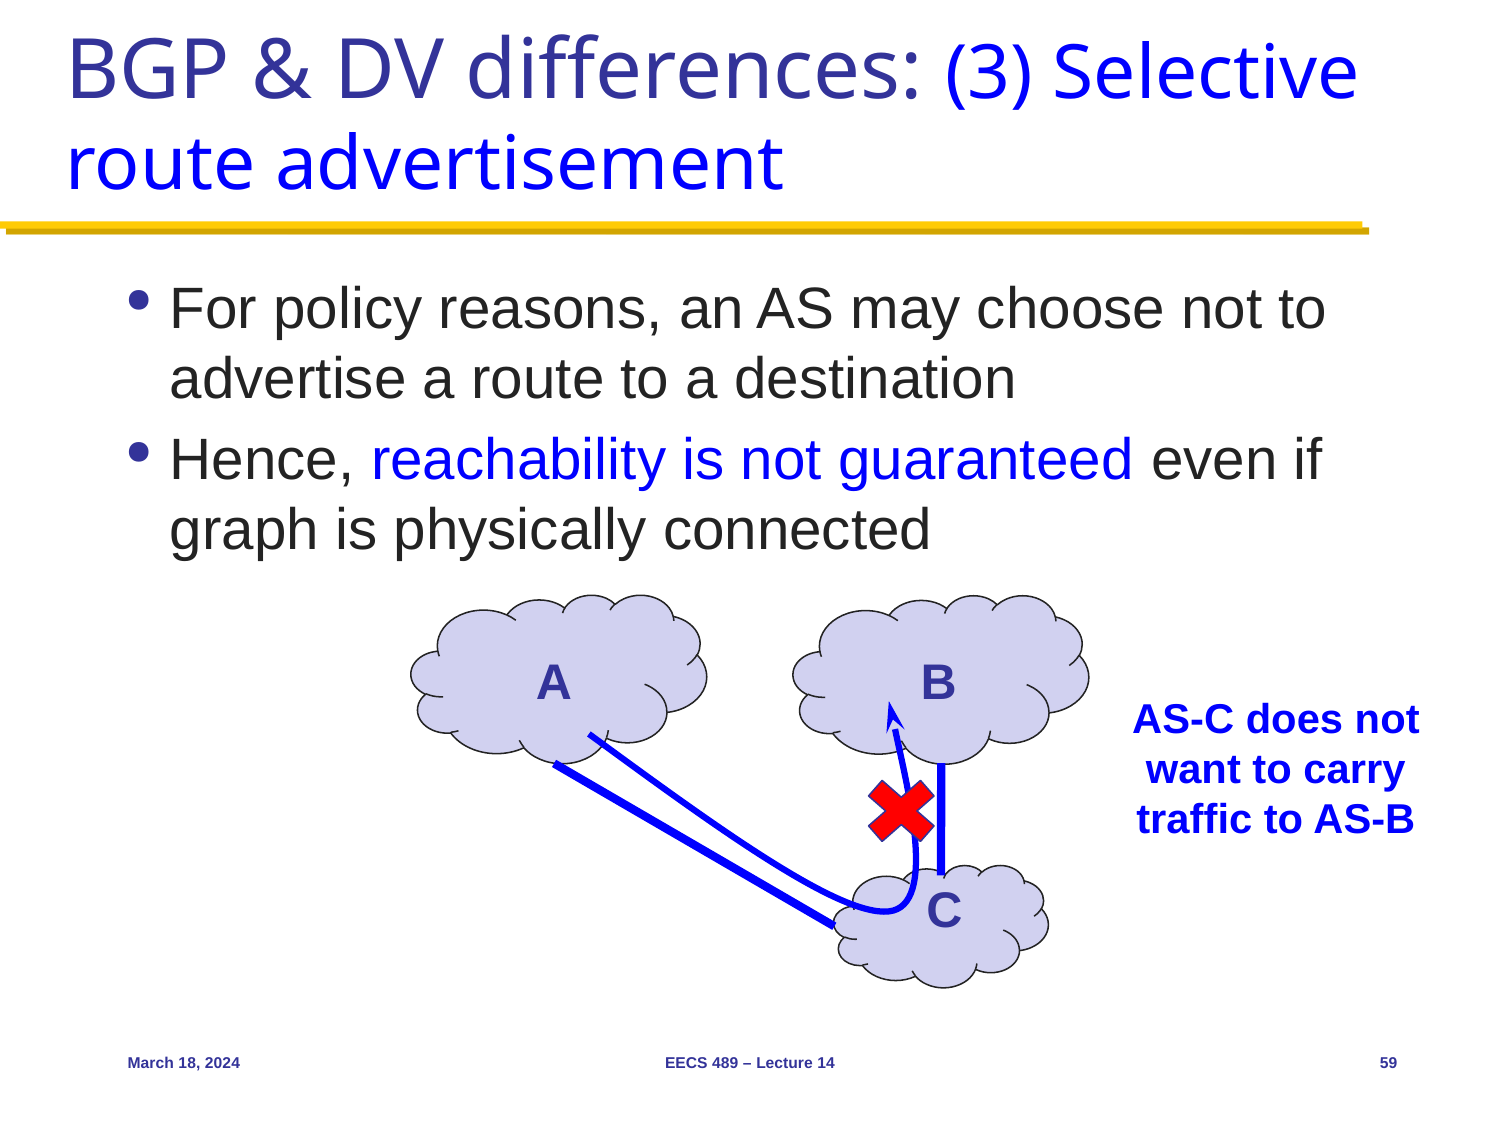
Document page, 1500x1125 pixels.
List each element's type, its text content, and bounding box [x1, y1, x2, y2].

text_box [410, 595, 707, 763]
list For policy reasons, an AS may choose not to advertise a route to a destination Hence, reachability is not guaranteed even if graph is physically connected [112, 262, 1413, 988]
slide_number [112, 1024, 426, 1101]
text_box [836, 865, 1049, 988]
text_box A [521, 642, 587, 718]
text_box [792, 595, 1089, 765]
text_box [588, 701, 916, 912]
text_box C [911, 870, 978, 945]
text_box AS-C does not want to carry traffic to AS-B [1081, 684, 1471, 850]
footer EECS 489 – Lecture 14 [512, 1024, 988, 1101]
text_box B [905, 642, 972, 718]
slide_number 59 [1312, 1024, 1413, 1101]
text_box [868, 780, 935, 842]
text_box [553, 763, 835, 927]
title BGP & DV differences: (3) Selective route advertisement [49, 24, 1451, 213]
